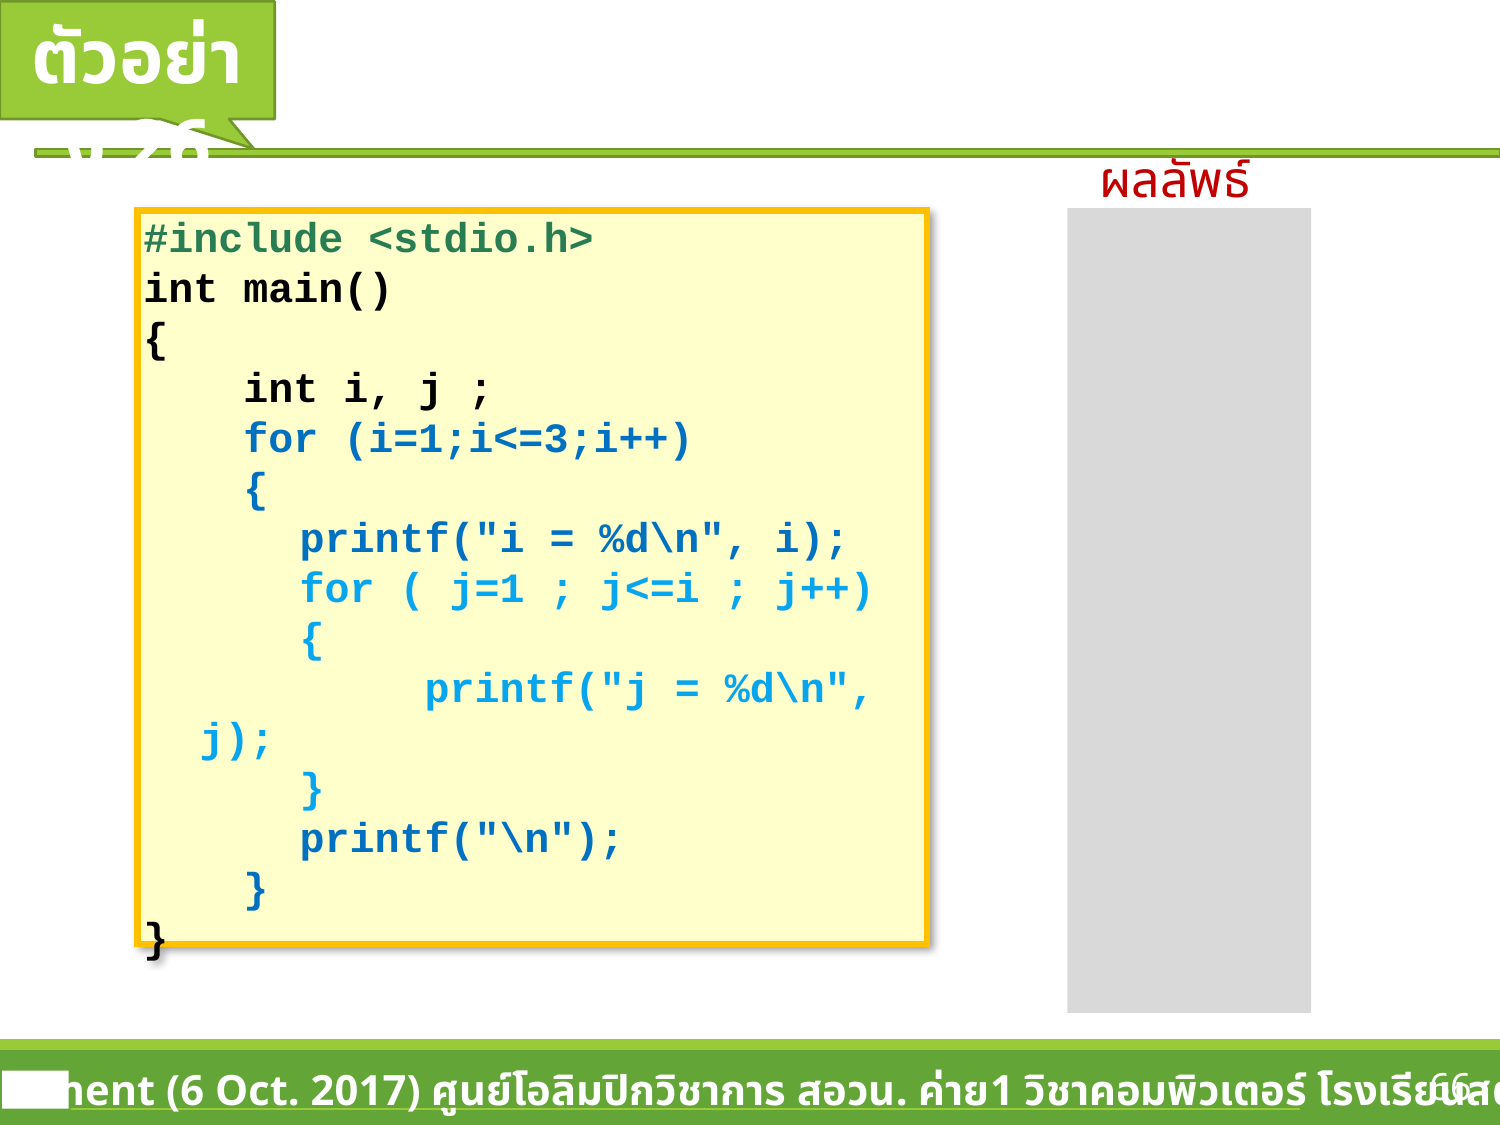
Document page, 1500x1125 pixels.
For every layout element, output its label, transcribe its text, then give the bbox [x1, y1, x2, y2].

text_box [1067, 208, 1312, 1013]
slide_number 66 [1368, 1058, 1487, 1118]
text_box ตัวอย่าง 26 [0, 0, 277, 151]
text_box ผลลัพธ์ i=1 j=1 i=2 j=1 j=2 i=3 j=1 j=2 j=3 [1033, 139, 1317, 875]
text_box #include <stdio.h> int main() { int i, j ; for (i=1;i<=3;i++) { printf("i = %d\n", i); for ( j=1 ; j<=i ; j++) { printf("j = %d\n", j); } printf("\n"); } } [137, 210, 928, 944]
